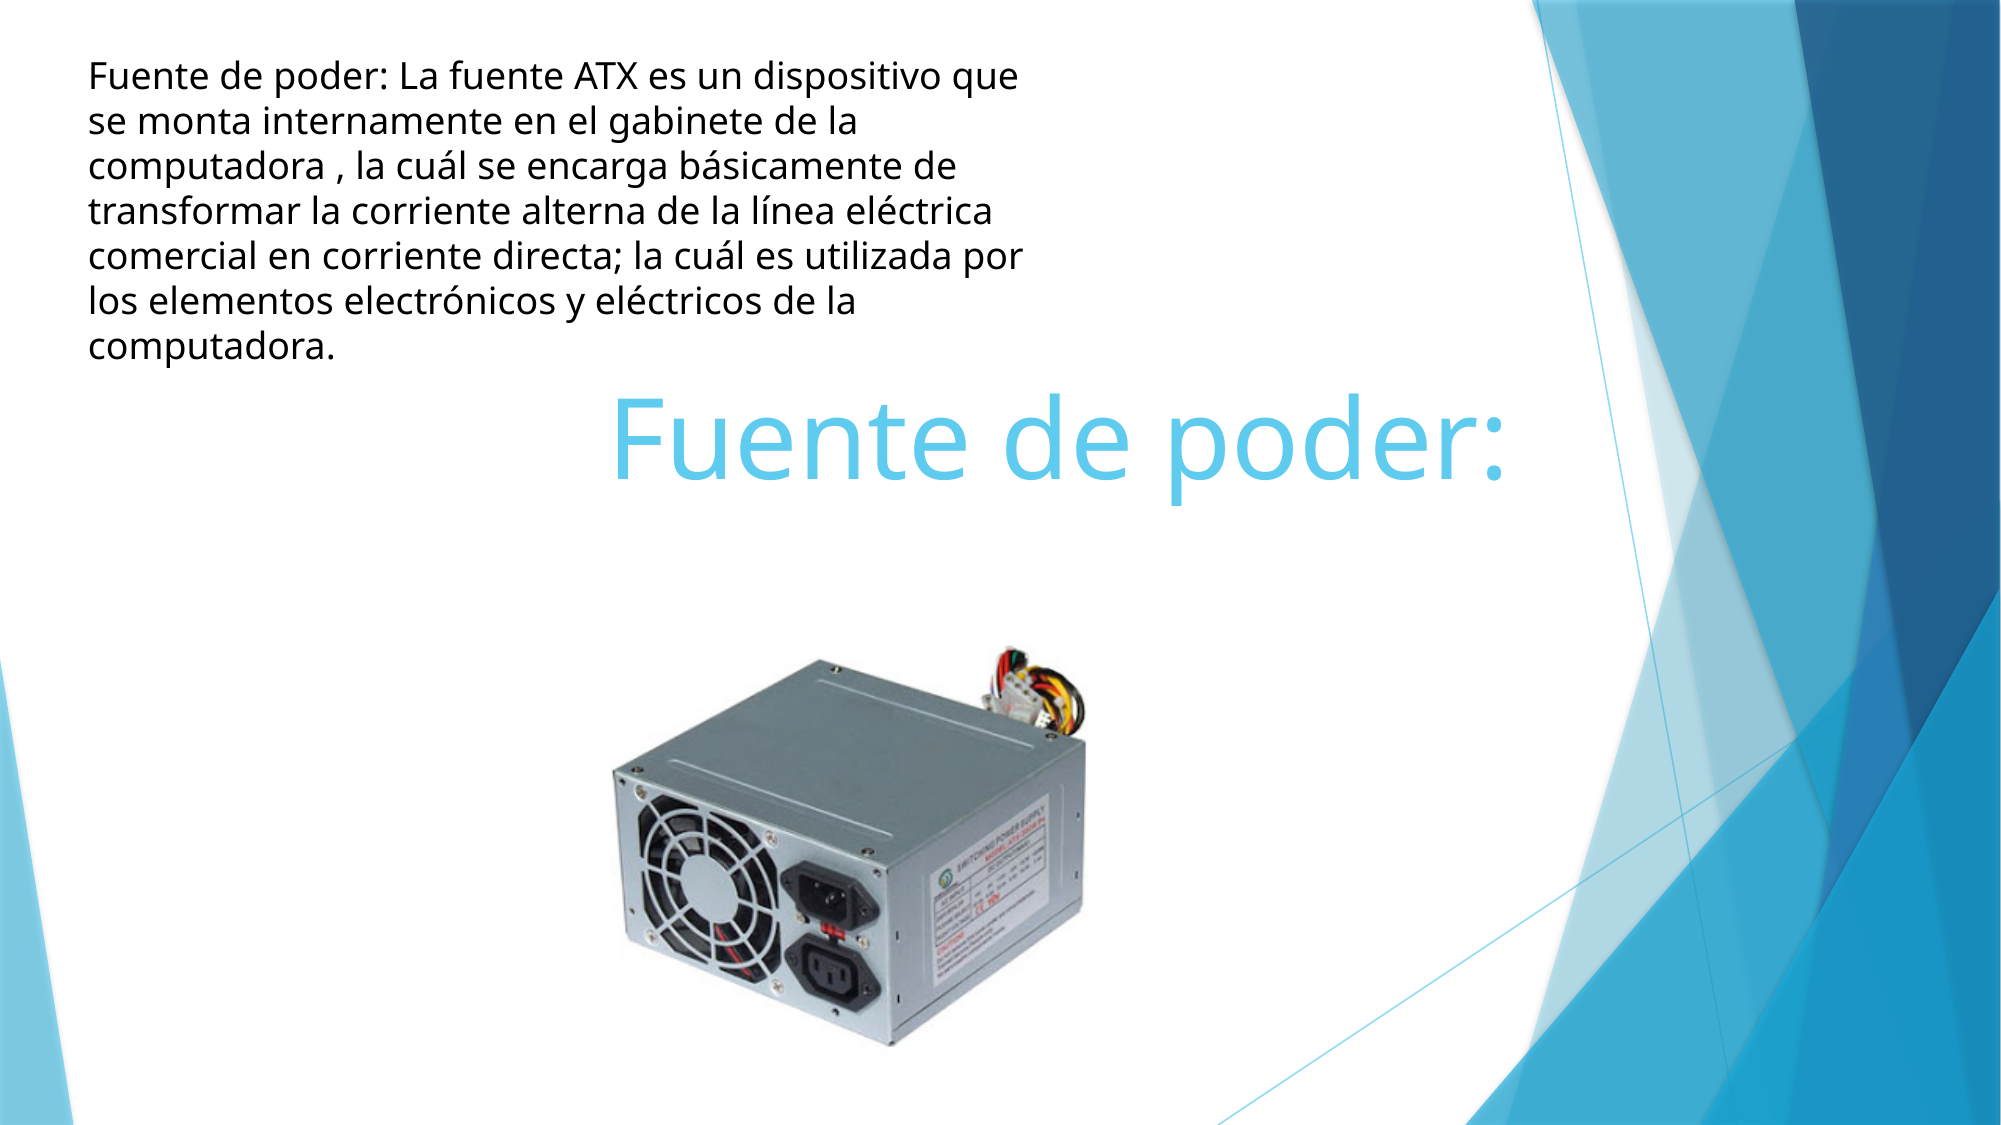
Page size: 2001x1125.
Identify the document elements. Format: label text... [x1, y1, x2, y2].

picture [599, 595, 1101, 1097]
text_box Fuente de poder: [592, 359, 1555, 510]
text_box Fuente de poder: La fuente ATX es un dispositivo que se monta internamente en el gabinete de la computadora , la cuál se encarga básicamente de transformar la corriente alterna de la línea eléctrica comercial en corriente directa; la cuál es utilizada por los elementos electrónicos y eléctricos de la computadora. [73, 44, 1074, 375]
